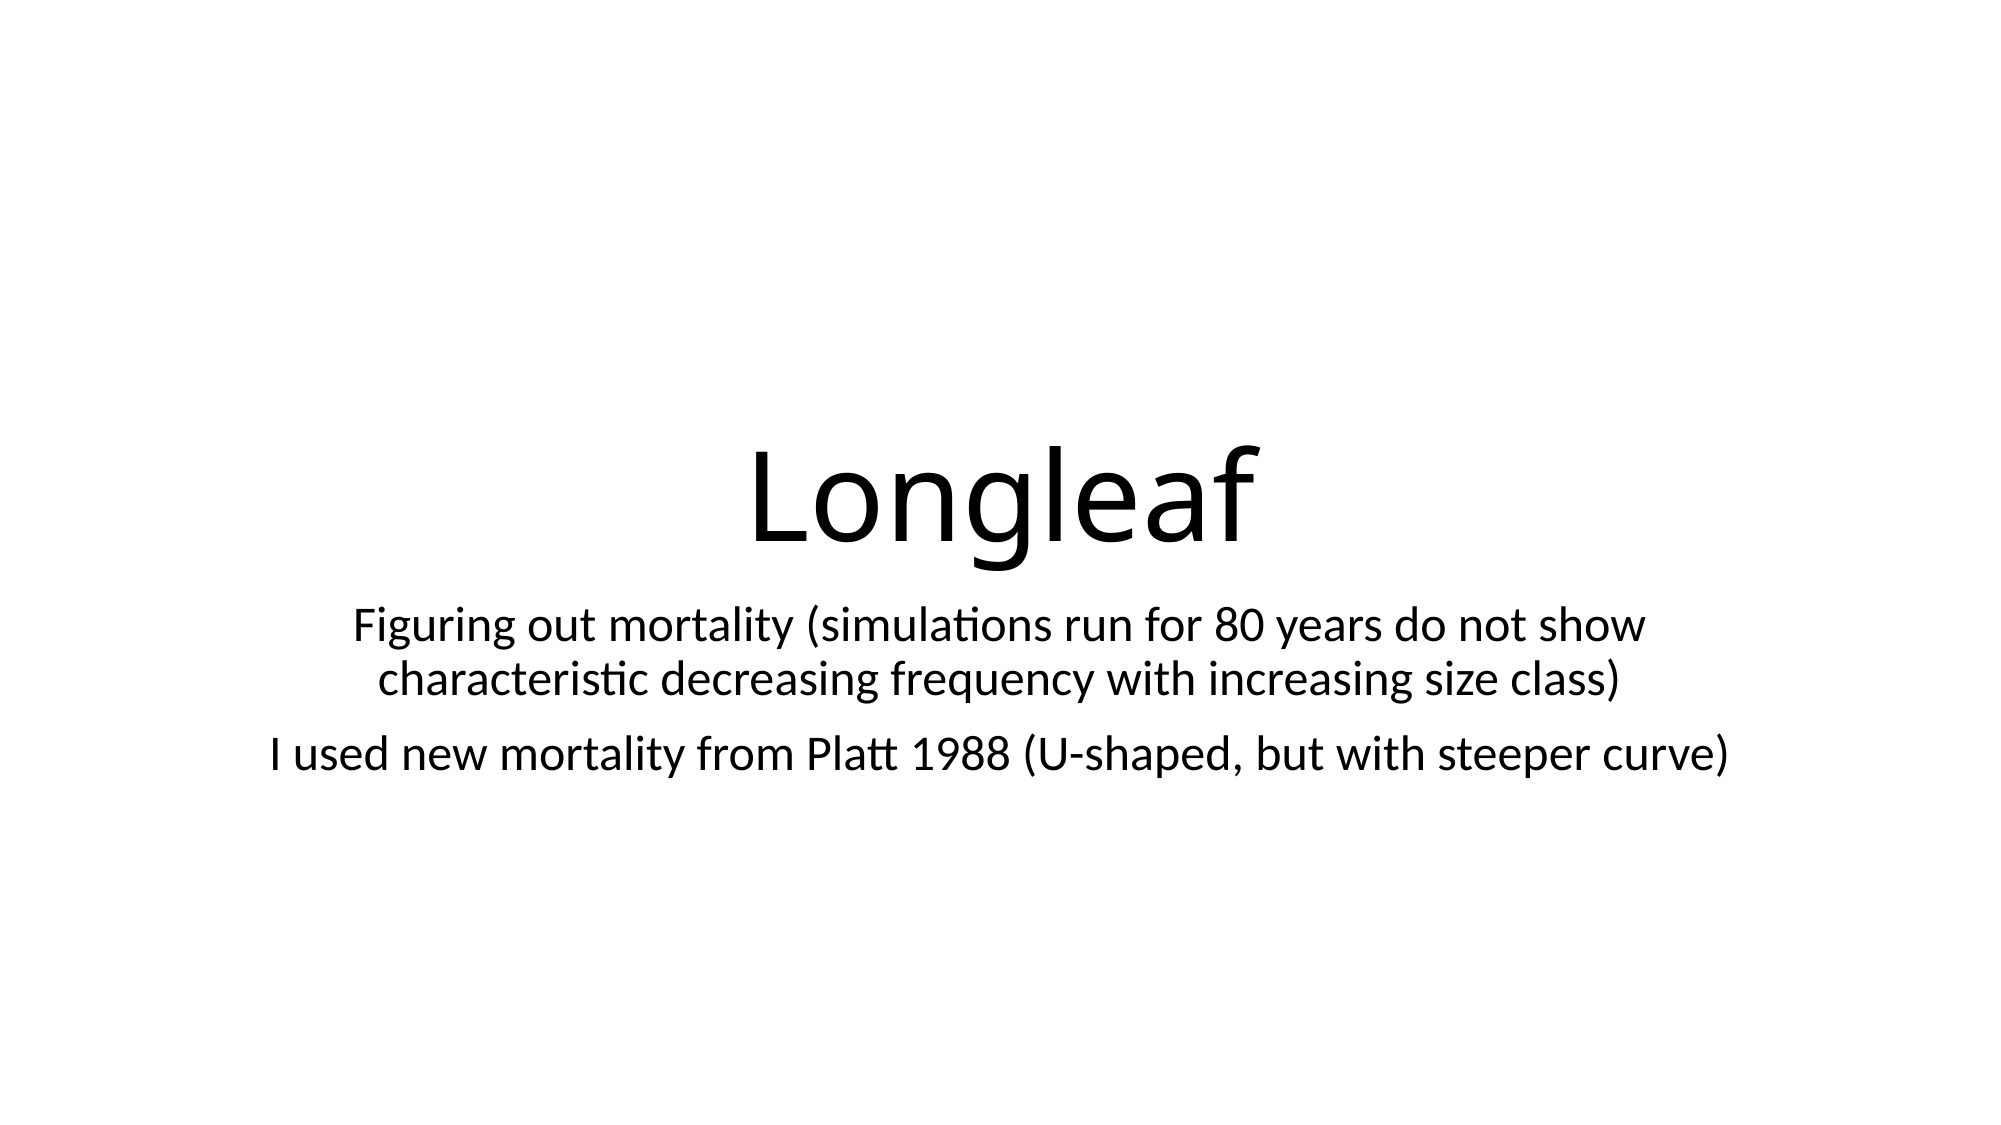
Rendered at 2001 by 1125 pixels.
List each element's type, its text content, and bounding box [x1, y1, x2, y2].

subtitle Figuring out mortality (simulations run for 80 years do not show characteristic decreasing frequency with increasing size class) I used new mortality from Platt 1988 (U-shaped, but with steeper curve) [249, 590, 1750, 863]
title Longleaf [249, 184, 1750, 576]
